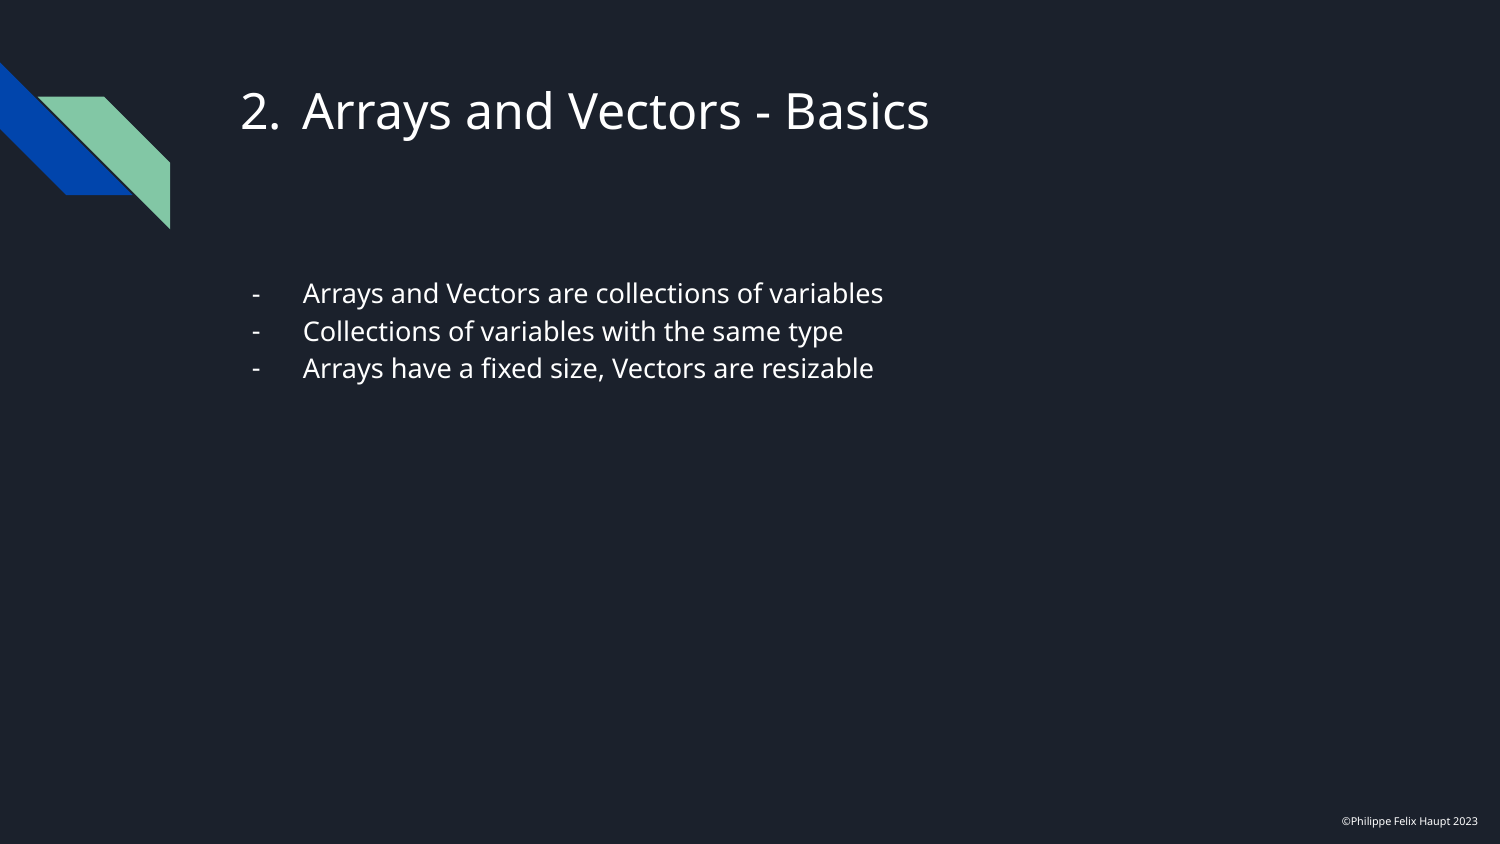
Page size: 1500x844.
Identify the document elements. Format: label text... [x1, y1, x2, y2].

list Arrays and Vectors are collections of variables Collections of variables with the same type Arrays have a fixed size, Vectors are resizable [212, 257, 1368, 790]
subtitle ©Philippe Felix Haupt 2023 [1326, 801, 1500, 844]
title Arrays and Vectors - Basics [212, 64, 1368, 215]
